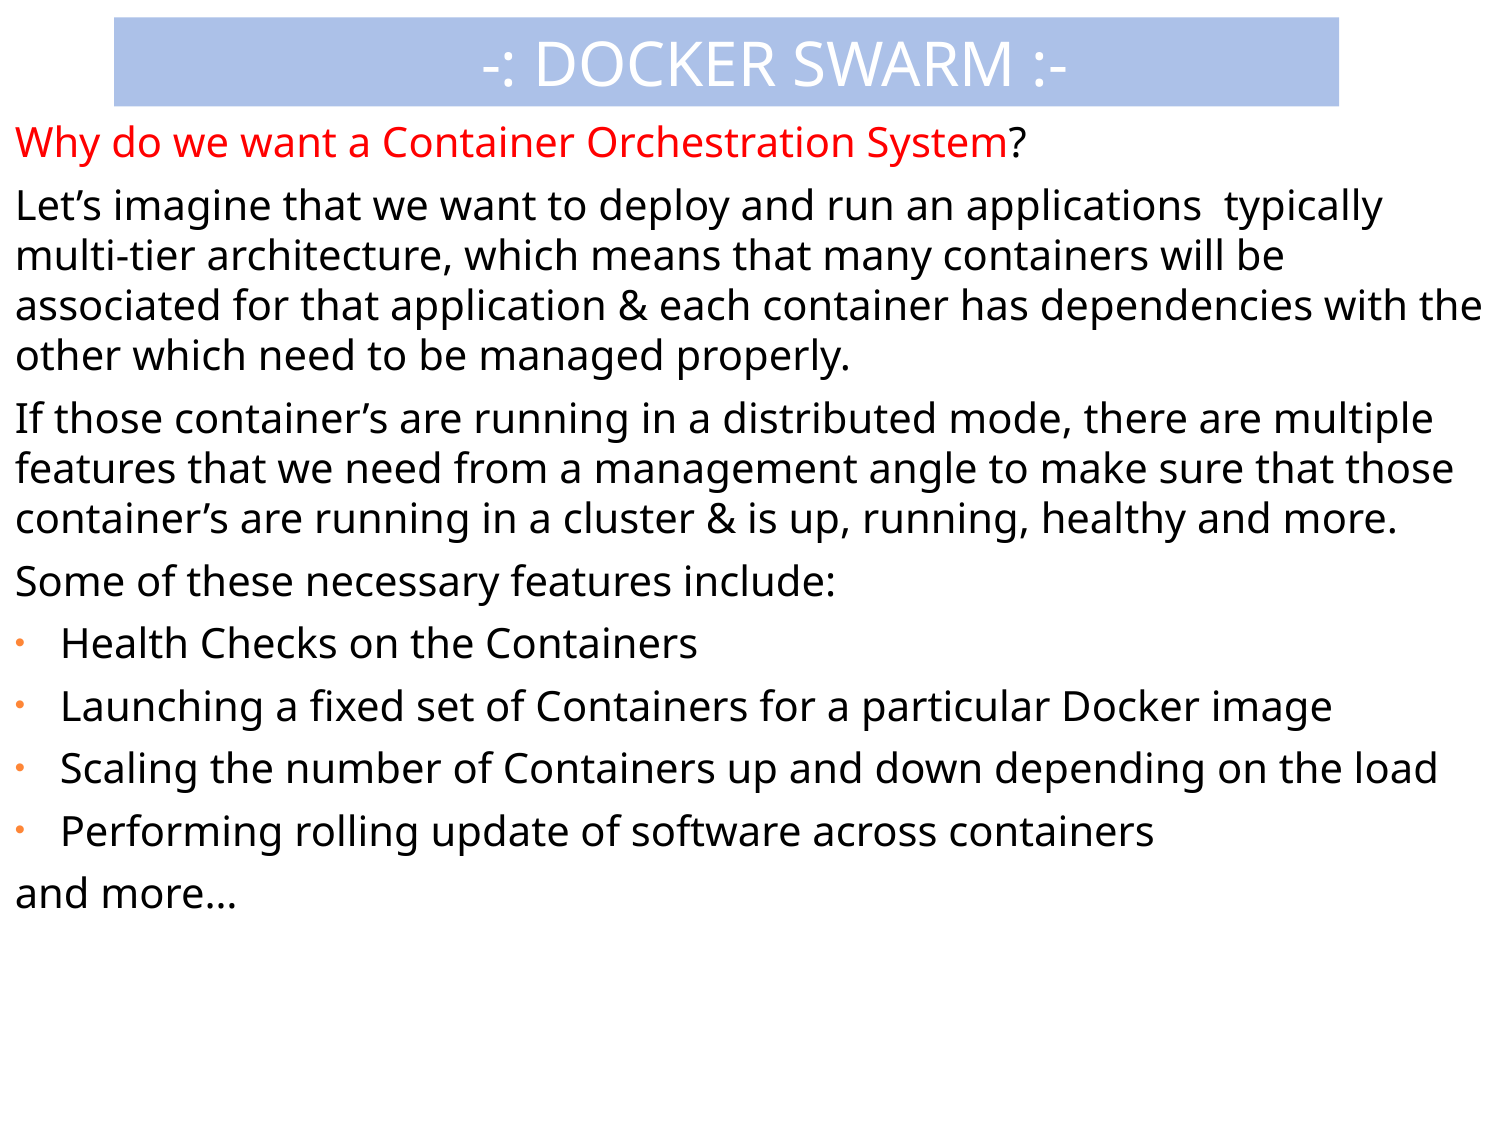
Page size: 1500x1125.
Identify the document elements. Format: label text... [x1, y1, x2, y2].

list Why do we want a Container Orchestration System? Let’s imagine that we want to deploy and run an applications typically multi-tier architecture, which means that many containers will be associated for that application & each container has dependencies with the other which need to be managed properly. If those container’s are running in a distributed mode, there are multiple features that we need from a management angle to make sure that those container’s are running in a cluster & is up, running, healthy and more. Some of these necessary features include: Health Checks on the Containers Launching a fixed set of Containers for a particular Docker image Scaling the number of Containers up and down depending on the load Performing rolling update of software across containers and more… [0, 108, 1500, 1125]
title -: Docker Swarm :- [114, 17, 1340, 107]
